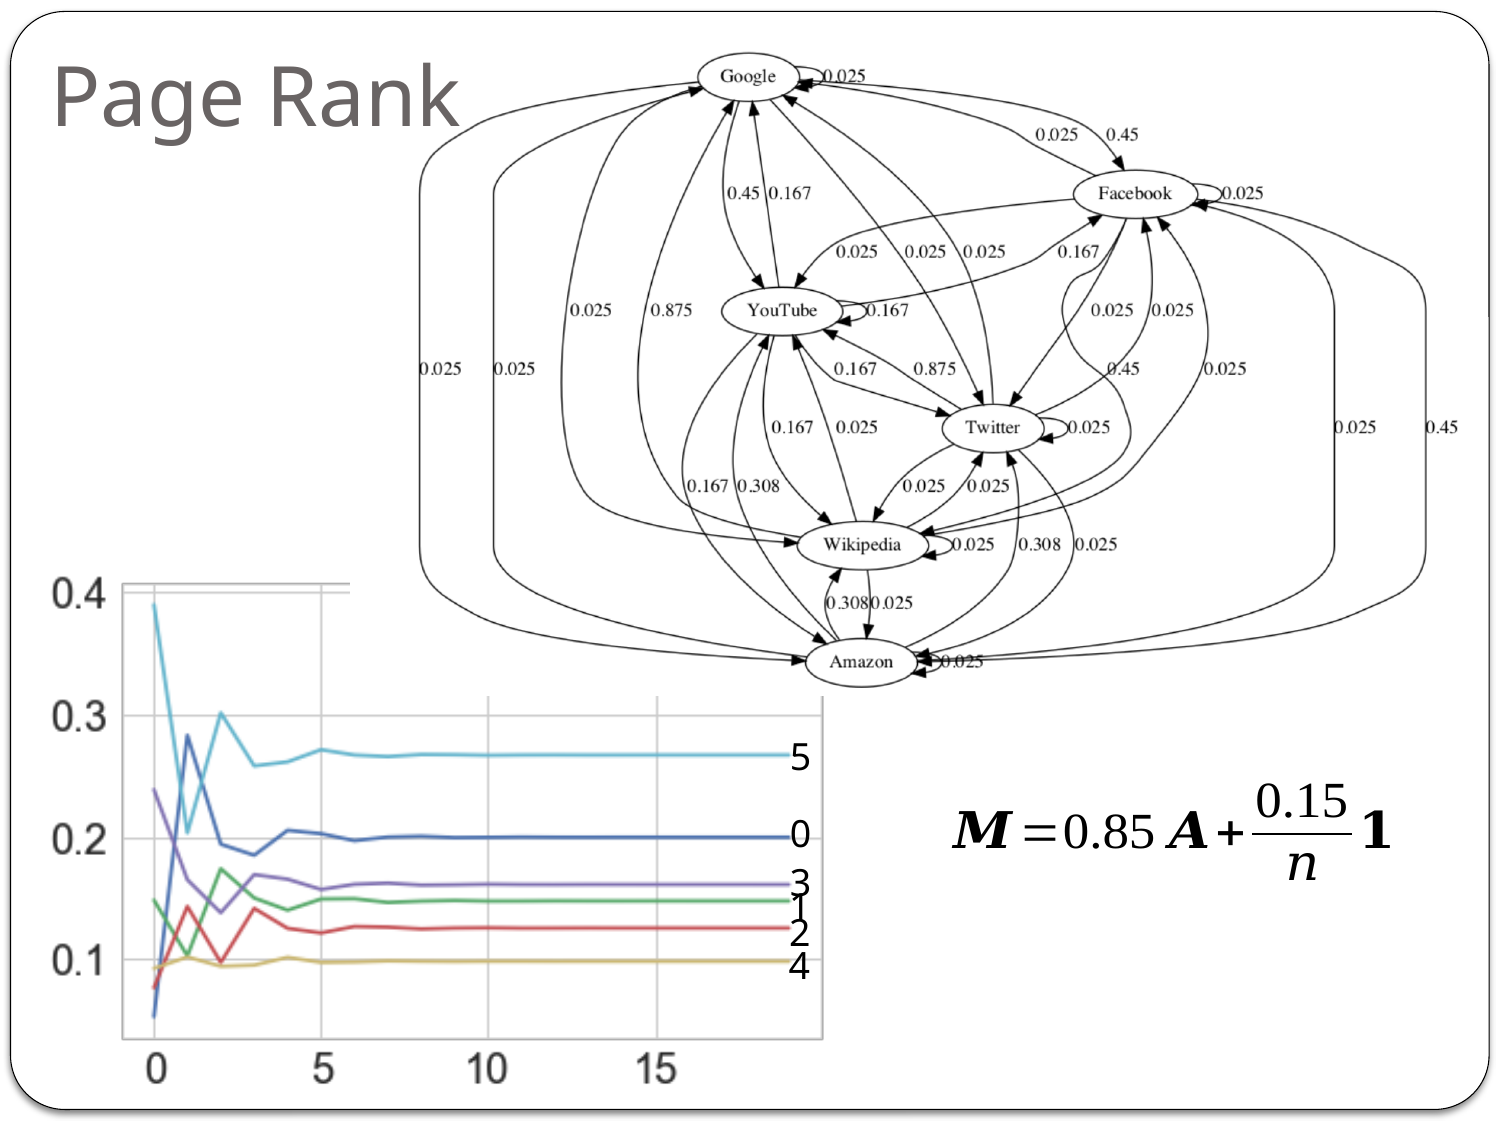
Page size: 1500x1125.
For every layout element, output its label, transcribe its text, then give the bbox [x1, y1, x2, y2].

text_box Page Rank [35, 35, 1378, 151]
picture [35, 51, 1466, 1108]
